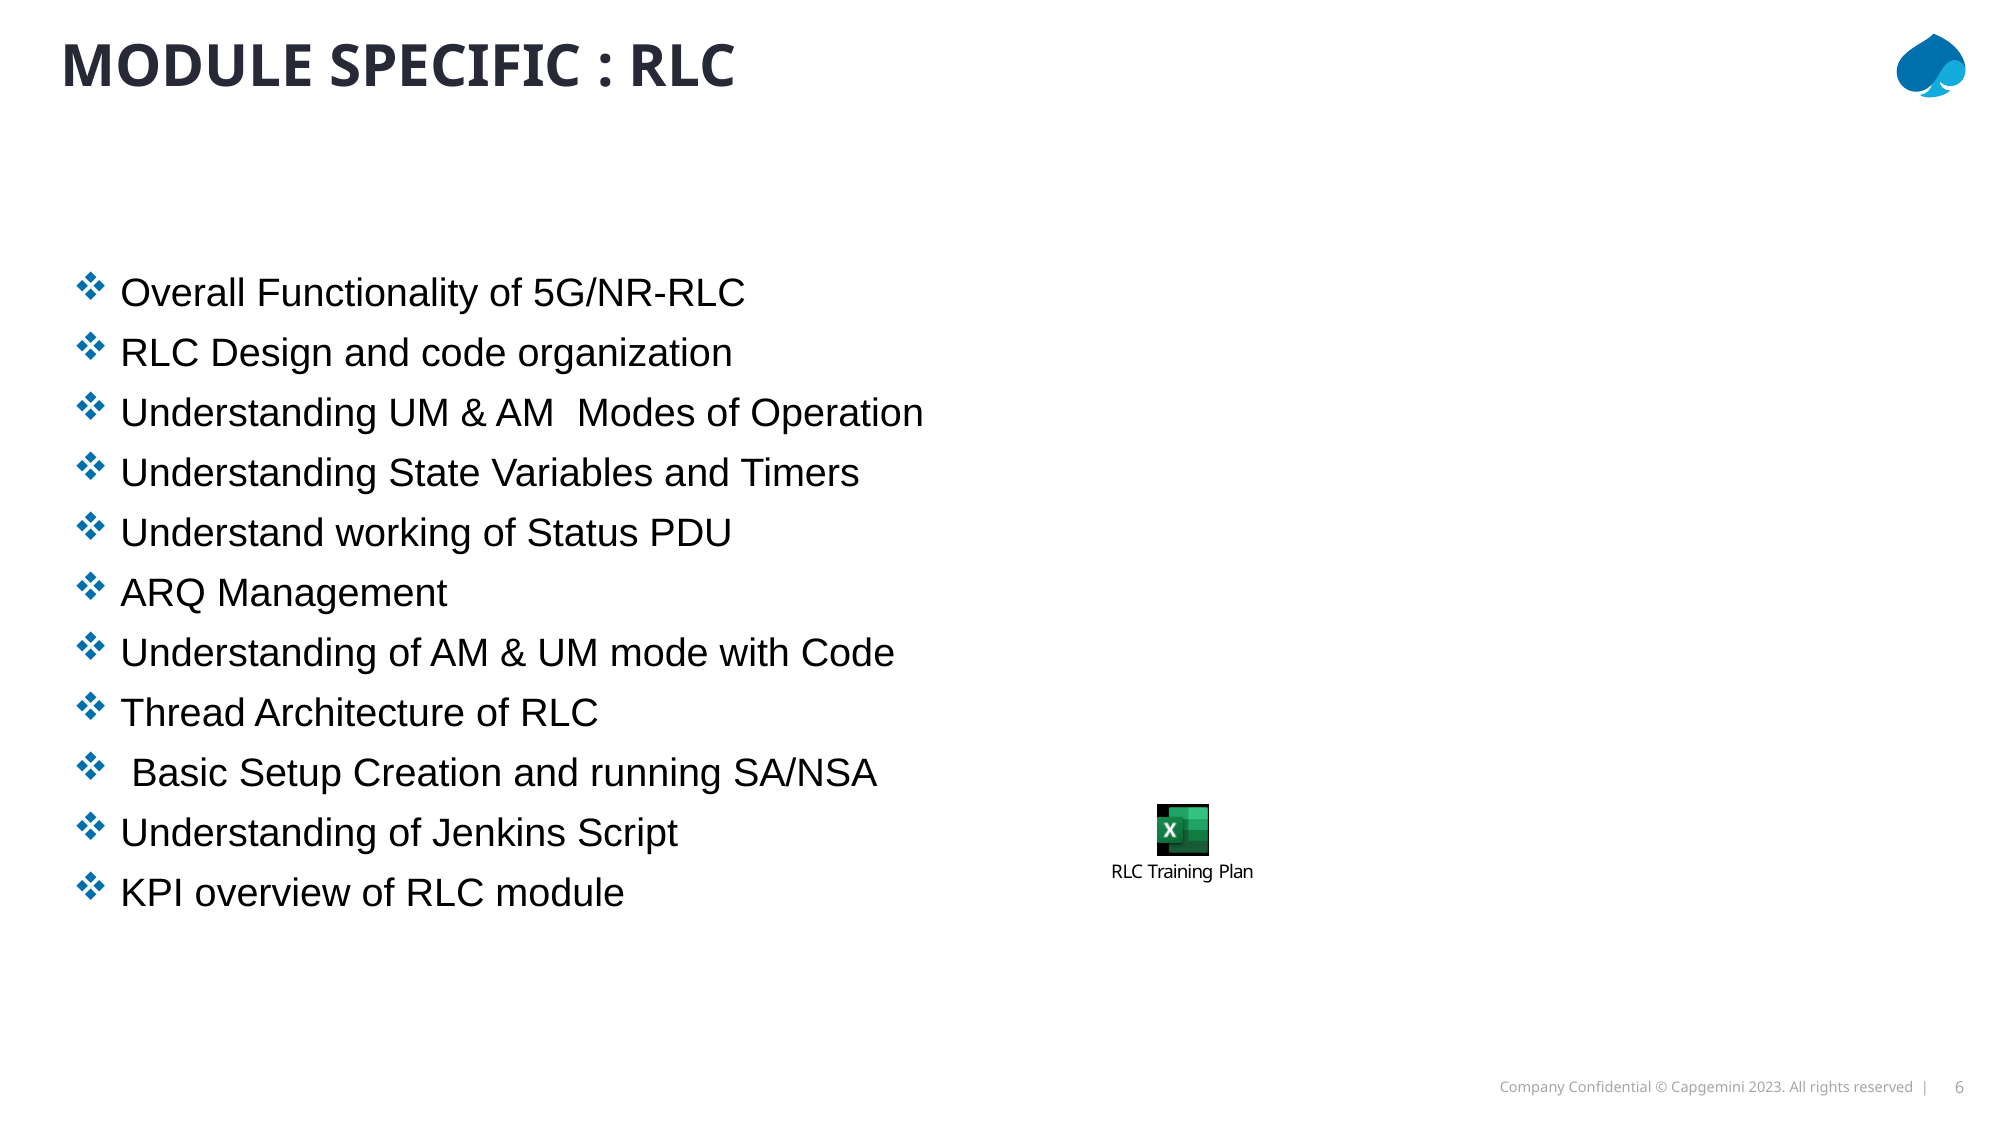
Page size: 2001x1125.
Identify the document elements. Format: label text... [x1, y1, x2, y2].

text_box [1107, 804, 1258, 937]
list Overall Functionality of 5G/NR-RLC RLC Design and code organization Understanding UM & AM Modes of Operation Understanding State Variables and Timers Understand working of Status PDU ARQ Management Understanding of AM & UM mode with Code Thread Architecture of RLC Basic Setup Creation and running SA/NSA Understanding of Jenkins Script KPI overview of RLC module [73, 147, 1913, 1023]
text_box Module Specific : RLC [60, 24, 1663, 100]
